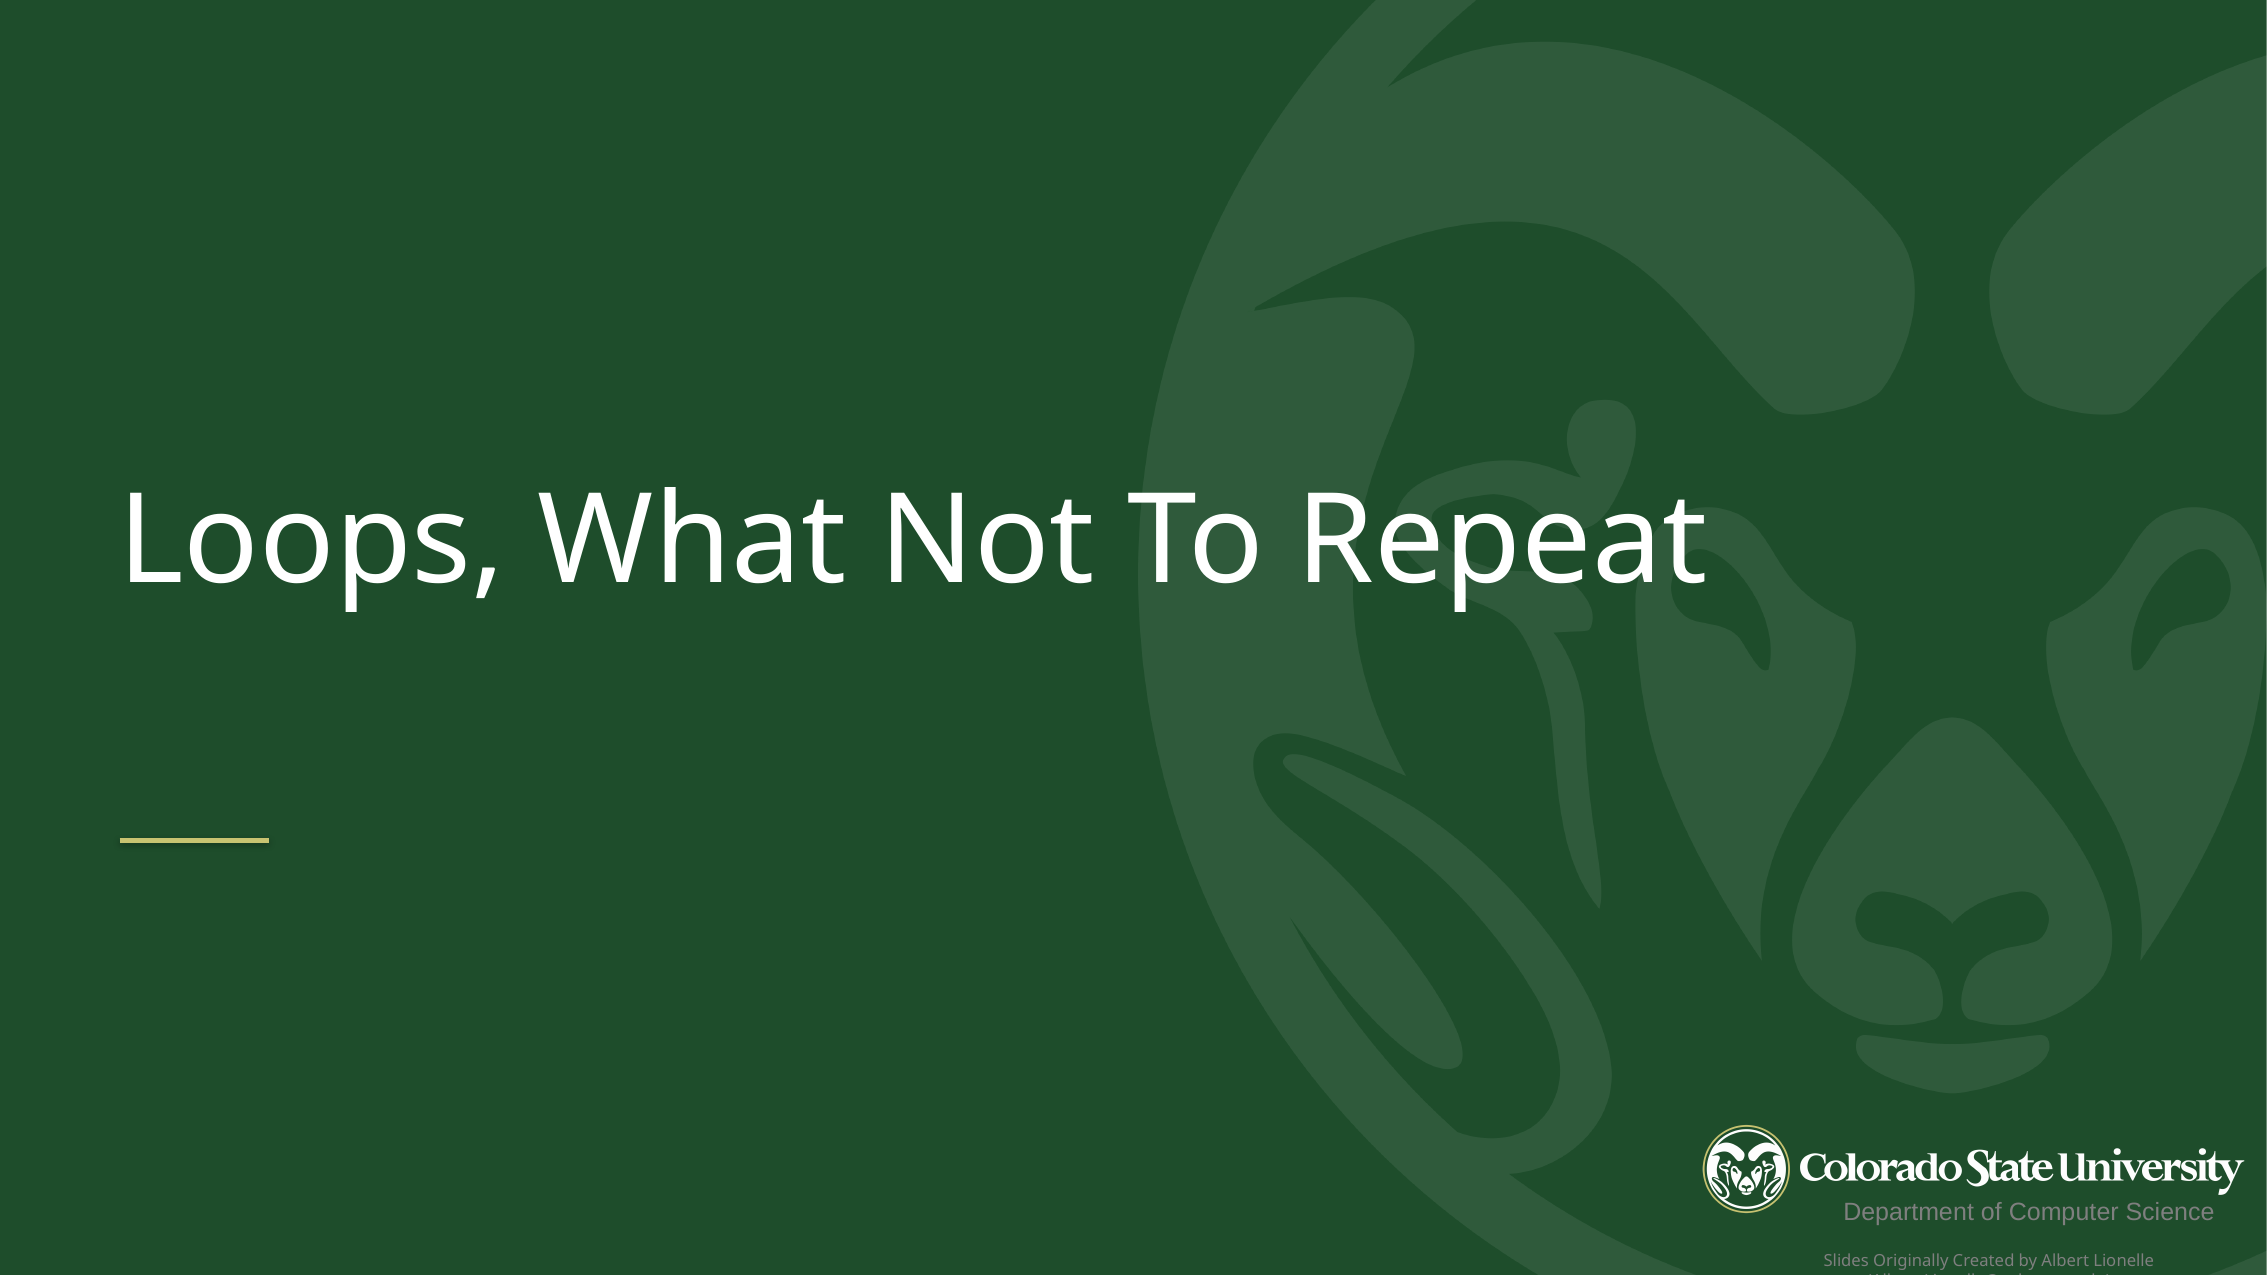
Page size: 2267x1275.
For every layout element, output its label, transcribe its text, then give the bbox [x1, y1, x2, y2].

list Loops, What Not To Repeat [103, 442, 2164, 624]
picture [1682, 1102, 2267, 1234]
